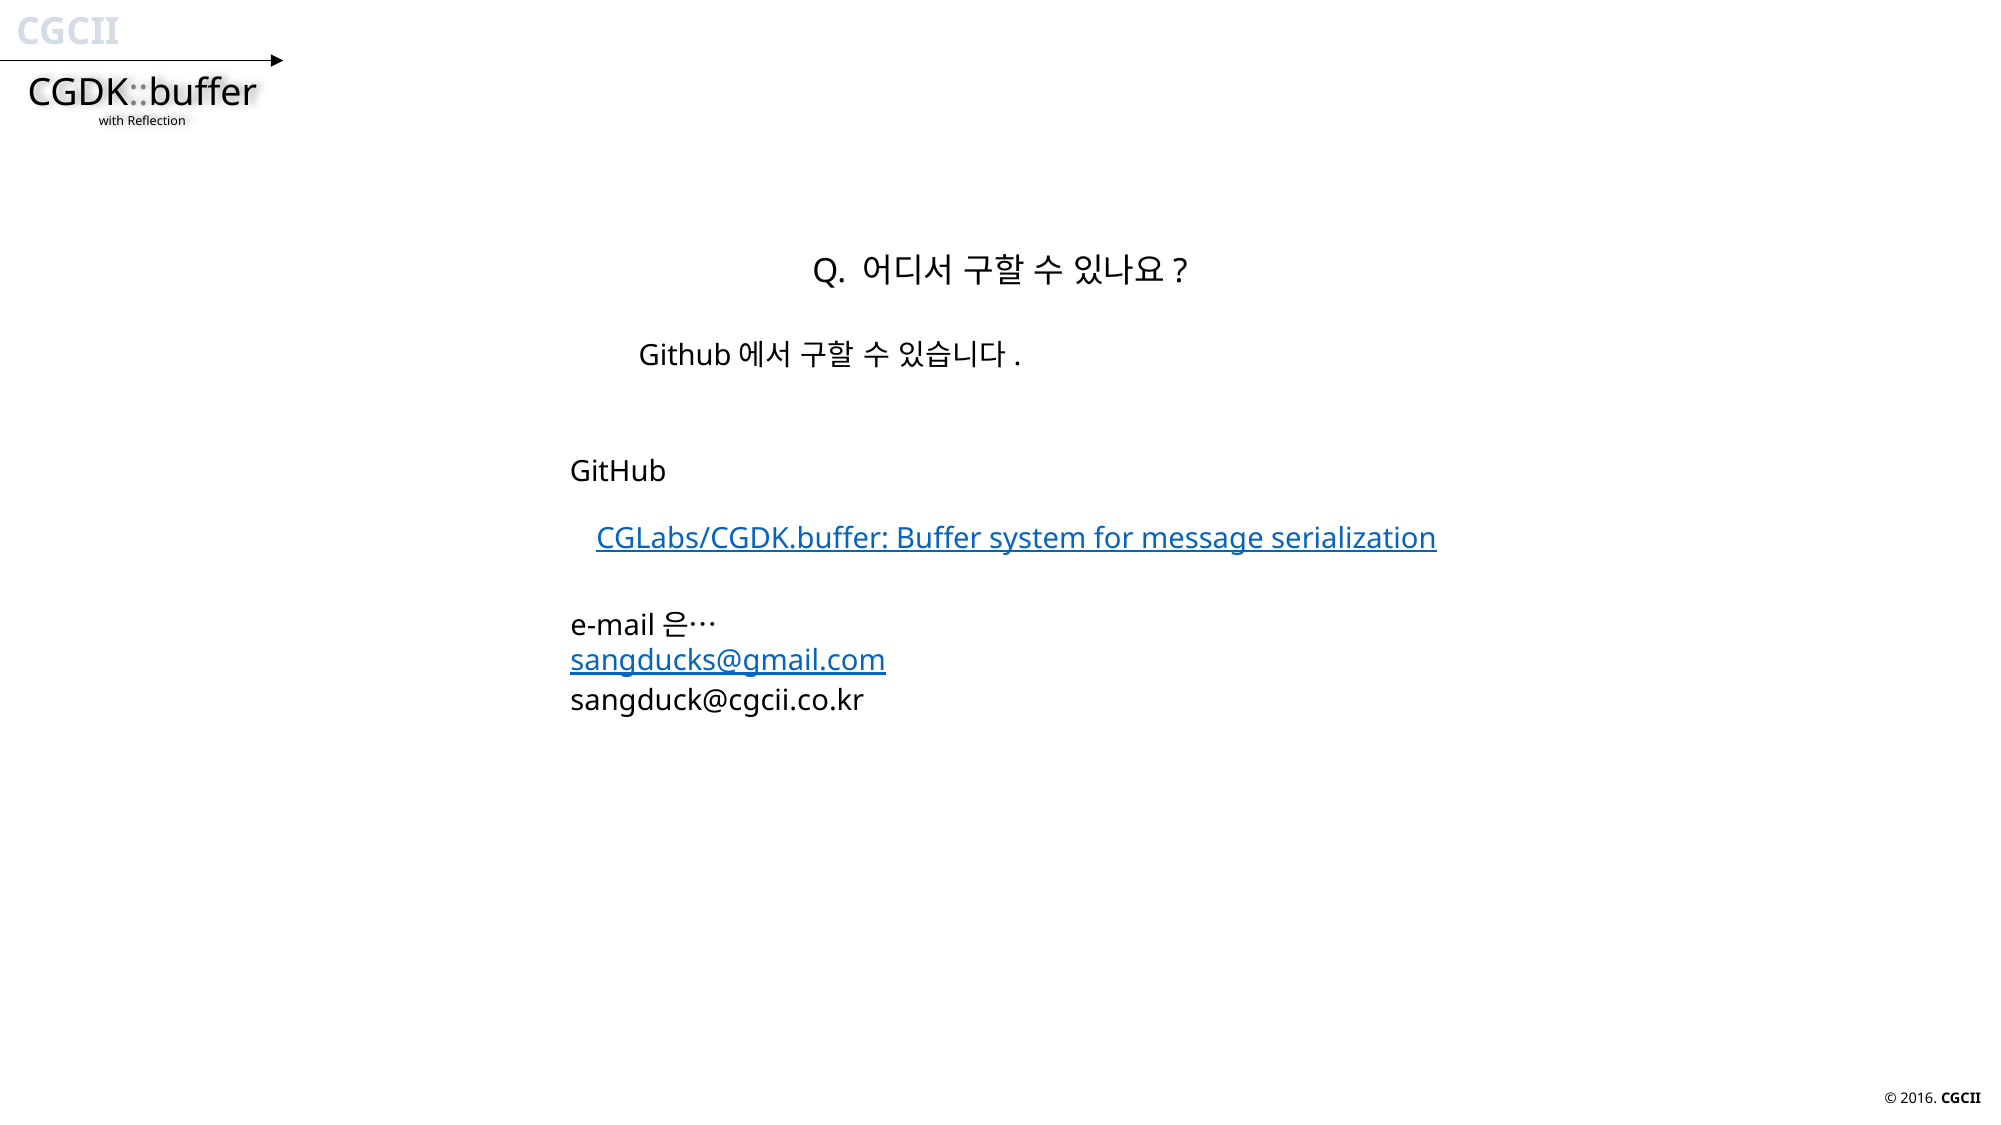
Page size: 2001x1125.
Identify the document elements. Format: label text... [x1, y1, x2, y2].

text_box GitHub [555, 444, 1650, 495]
text_box Q. 어디서 구할 수 있나요? [486, 242, 1514, 297]
text_box © 2016. CGCII [1598, 1084, 1997, 1124]
text_box Github에서 구할 수 있습니다. [623, 328, 1377, 379]
text_box CGLabs/CGDK.buffer: Buffer system for message serialization [581, 511, 1500, 567]
text_box CGCII [1, 0, 135, 54]
text_box CGDK::buffer with Reflection [0, 60, 309, 166]
text_box e-mail은… sangducks@gmail.com sangduck@cgcii.co.kr [555, 598, 1556, 724]
